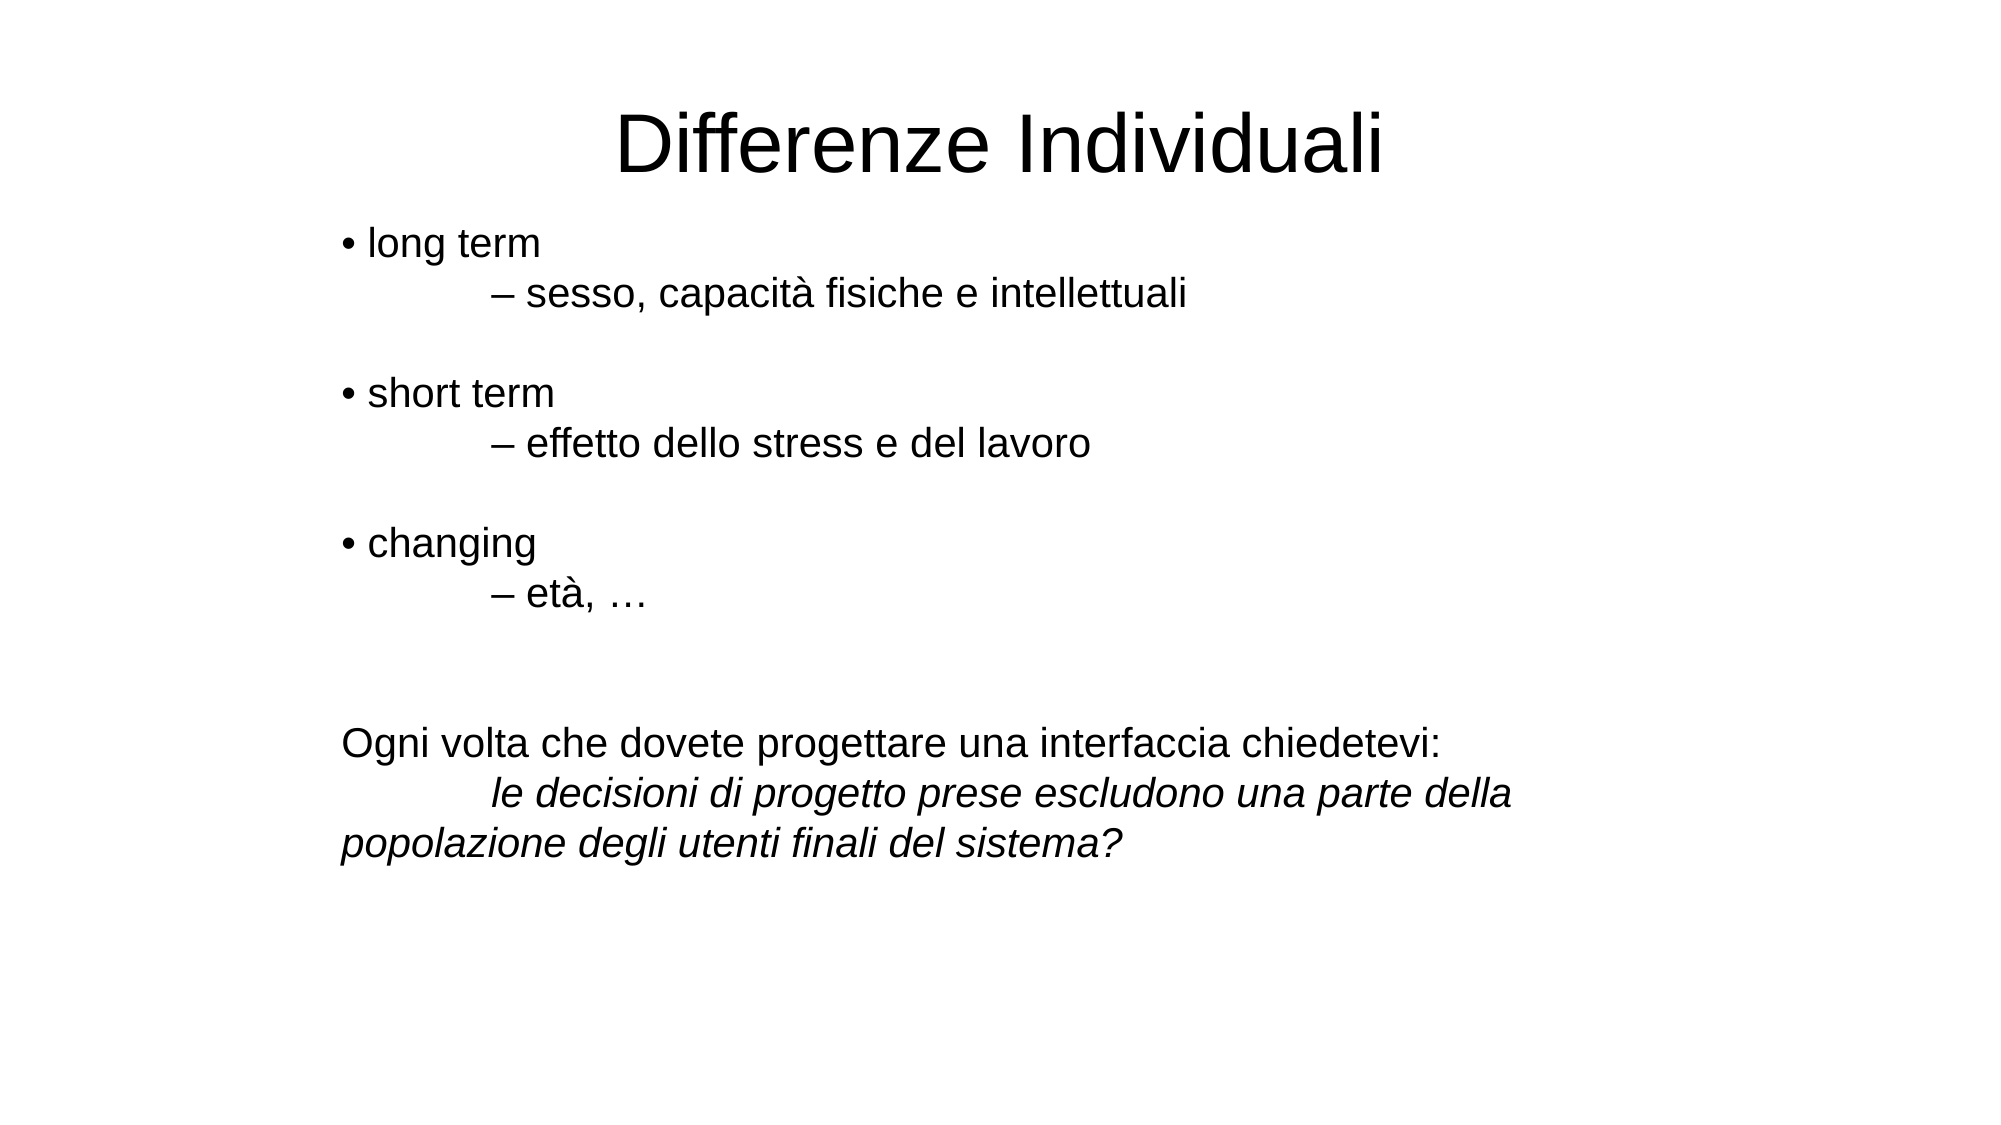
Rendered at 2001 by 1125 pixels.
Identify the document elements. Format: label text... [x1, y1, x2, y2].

title Differenze Individuali [99, 45, 1900, 233]
text_box • long term – sesso, capacità fisiche e intellettuali • short term – effetto dello stress e del lavoro • changing – età, … Ogni volta che dovete progettare una interfaccia chiedetevi: le decisioni di progetto prese escludono una parte della popolazione degli utenti finali del sistema? [326, 208, 1662, 874]
